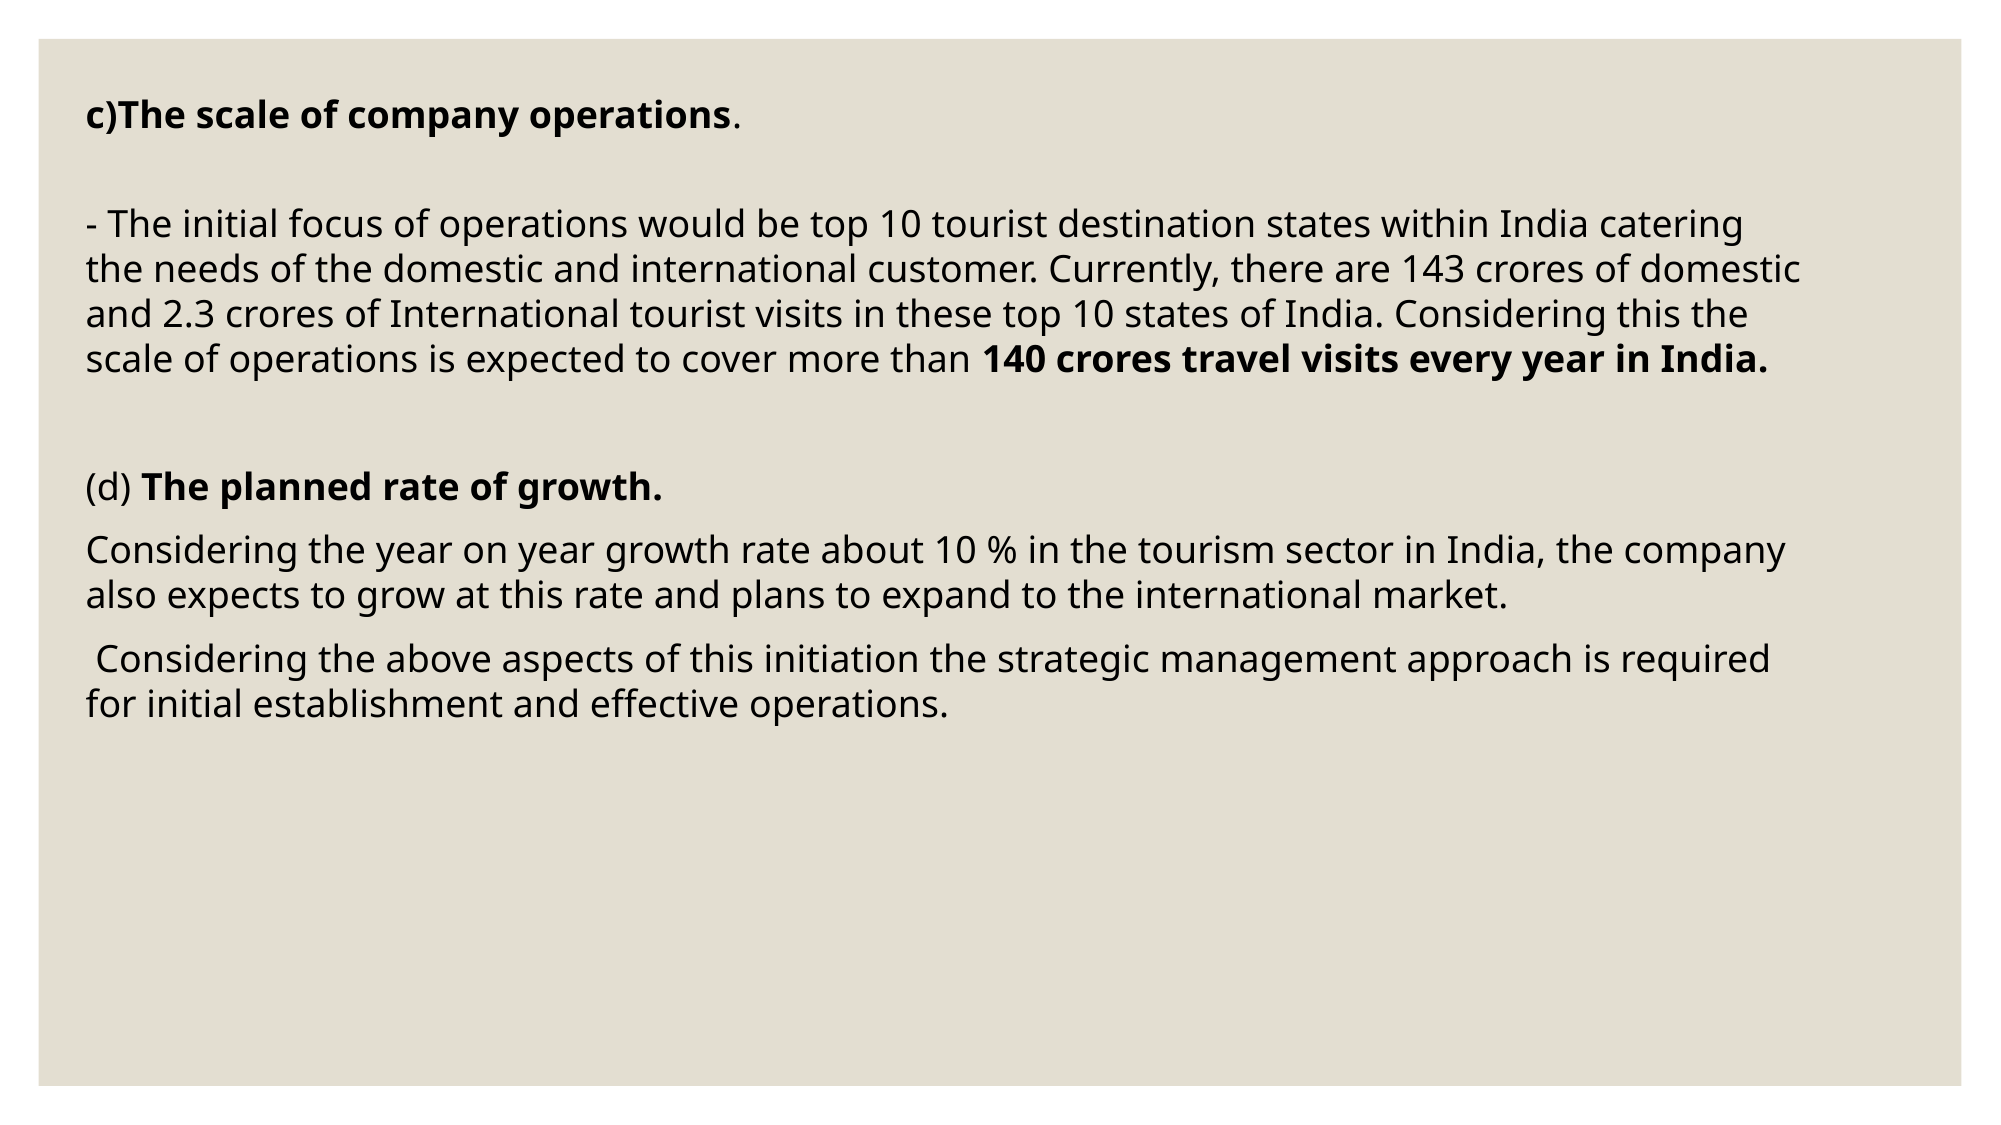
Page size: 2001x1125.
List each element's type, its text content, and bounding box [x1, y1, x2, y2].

list c)The scale of company operations. - The initial focus of operations would be top 10 tourist destination states within India catering the needs of the domestic and international customer. Currently, there are 143 crores of domestic and 2.3 crores of International tourist visits in these top 10 states of India. Considering this the scale of operations is expected to cover more than 140 crores travel visits every year in India. (d) The planned rate of growth. Considering the year on year growth rate about 10 % in the tourism sector in India, the company also expects to grow at this rate and plans to expand to the international market. Considering the above aspects of this initiation the strategic management approach is required for initial establishment and effective operations. [70, 83, 1825, 990]
